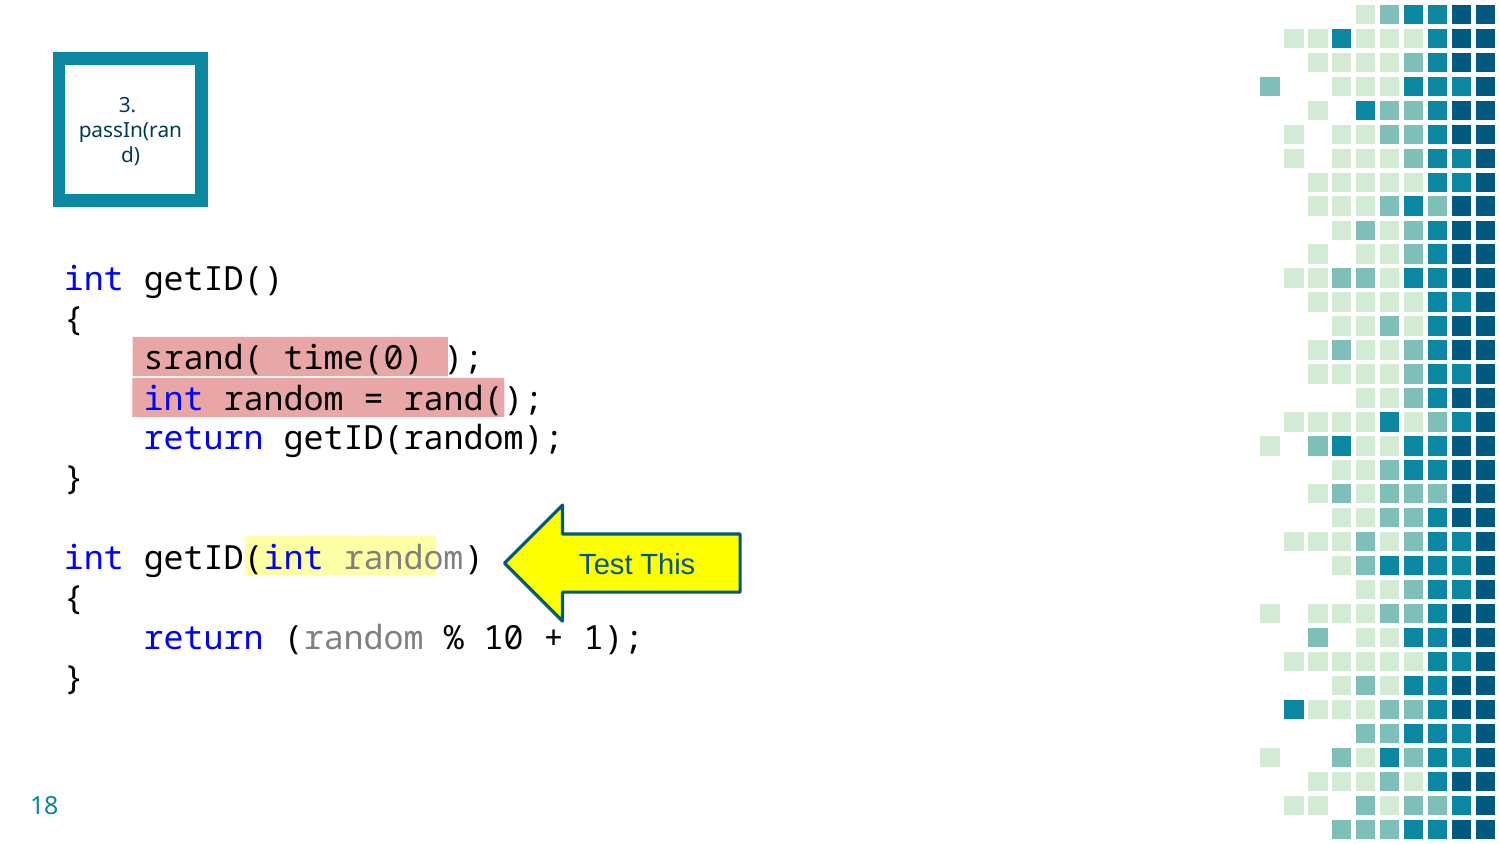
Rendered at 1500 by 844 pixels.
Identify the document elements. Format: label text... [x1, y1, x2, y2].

text_box int getID() { srand( time(0) ); int random = rand(); return getID(random); } int getID(int random) { return (random % 10 + 1); } [49, 249, 799, 704]
text_box 3. passIn(rand) [59, 58, 202, 201]
slide_number 18 [15, 774, 105, 839]
